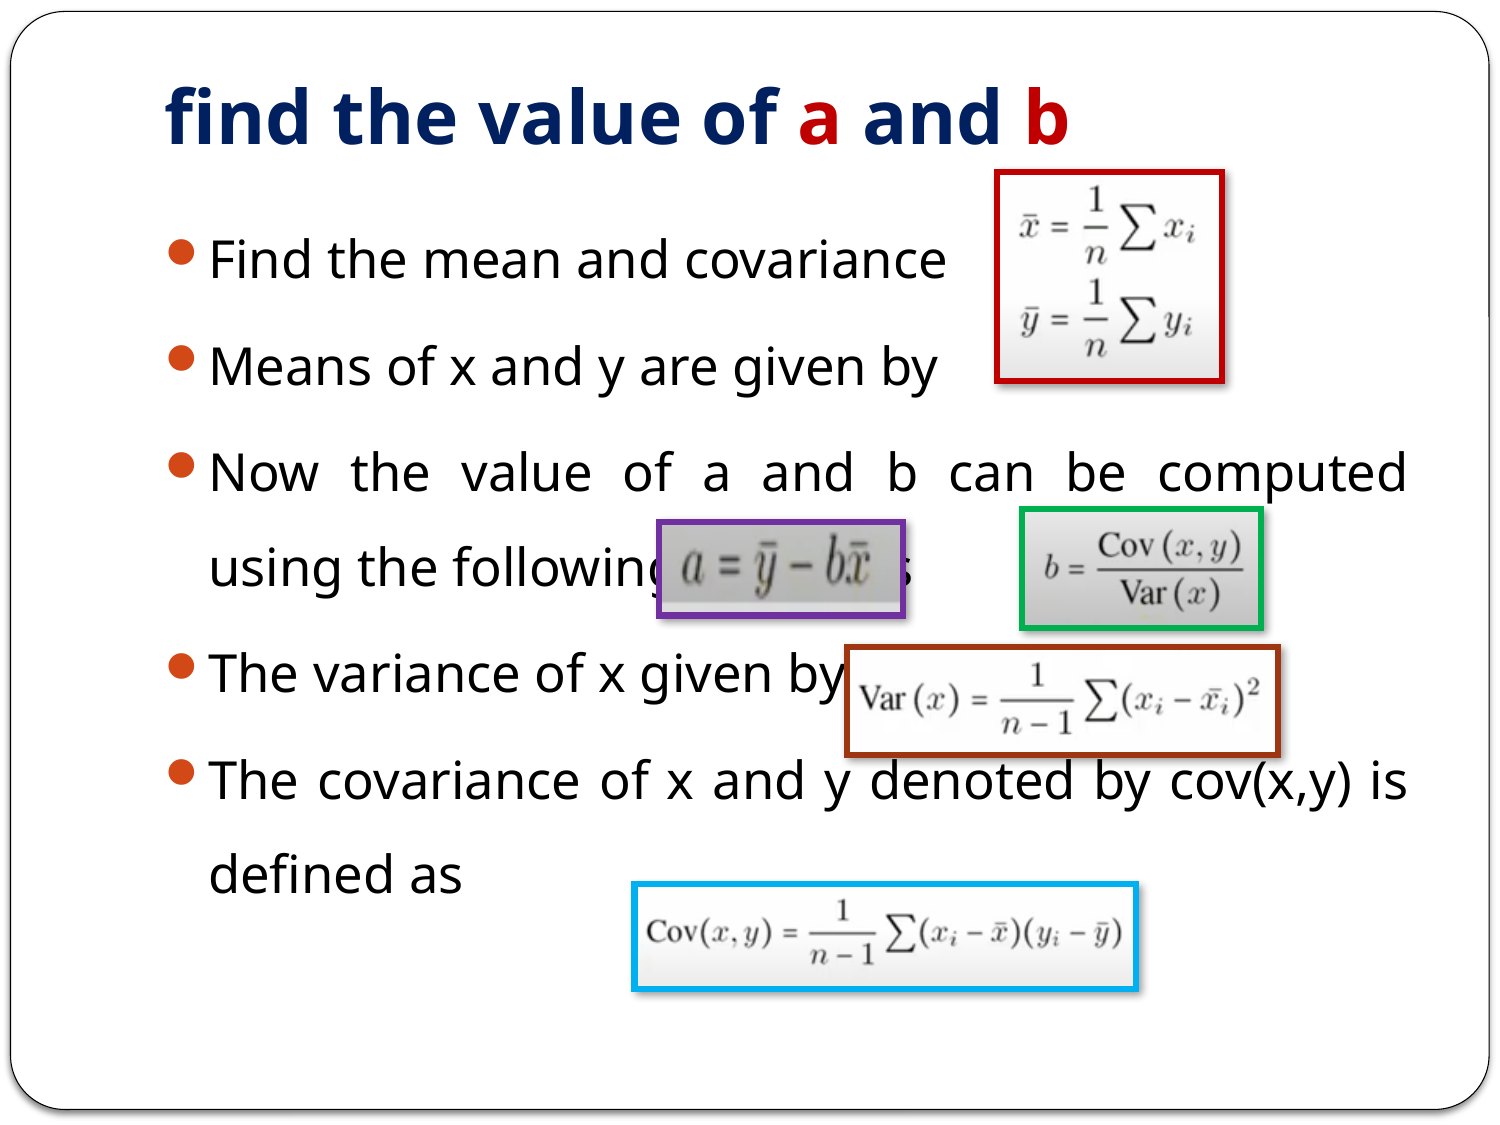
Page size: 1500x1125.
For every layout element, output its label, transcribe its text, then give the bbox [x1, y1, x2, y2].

list Find the mean and covariance Means of x and y are given by Now the value of a and b can be computed using the following formulas The variance of x given by The covariance of x and y denoted by cov(x,y) is defined as [150, 187, 1425, 988]
picture [999, 174, 1219, 379]
picture [849, 649, 1276, 752]
title find the value of a and b [150, 45, 1425, 175]
picture [662, 524, 901, 613]
picture [1024, 512, 1258, 626]
picture [639, 888, 1132, 985]
